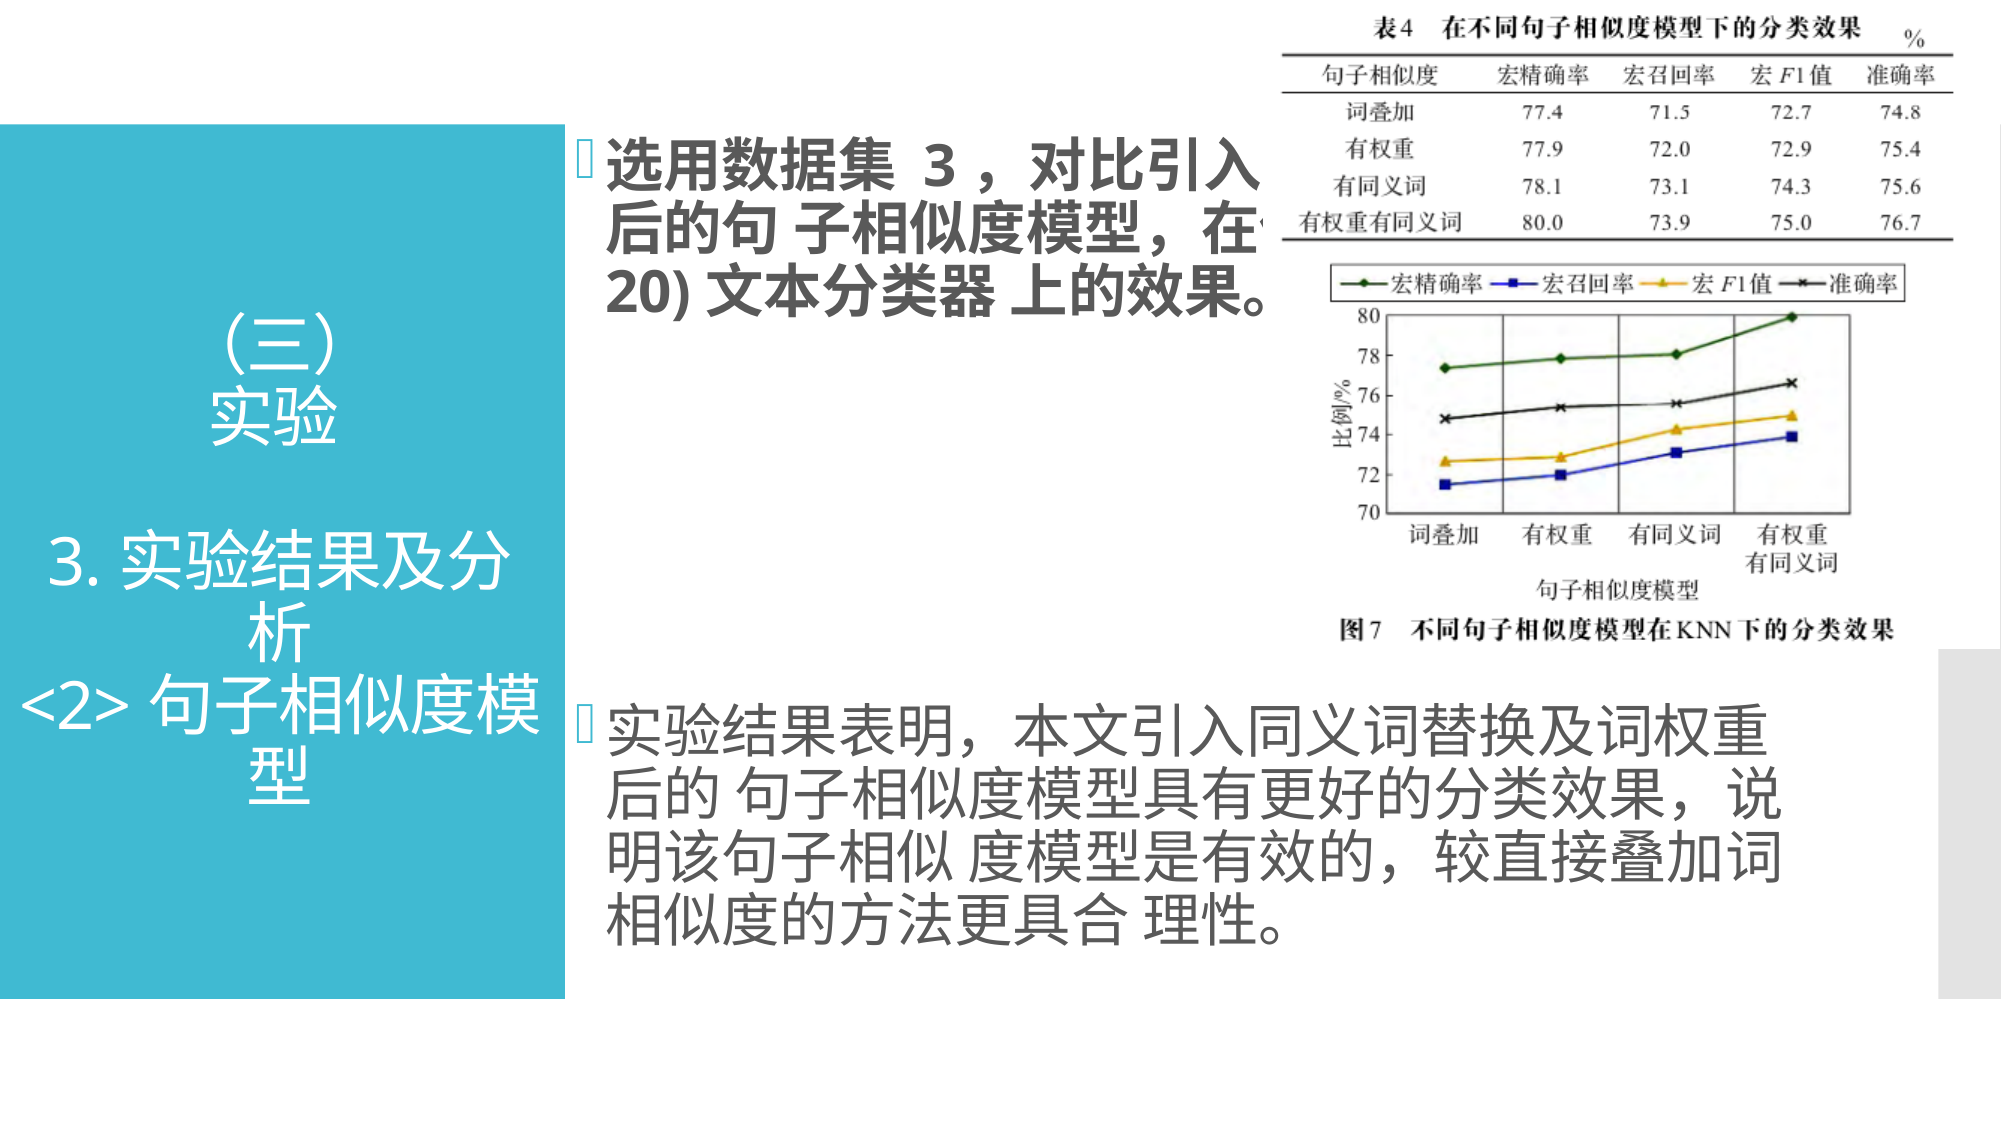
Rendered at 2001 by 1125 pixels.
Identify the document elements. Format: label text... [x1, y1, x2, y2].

picture [1263, 0, 2000, 649]
text_box （三） 实验 3.实验结果及分析 <2>句子相似度模型 [0, 125, 561, 1003]
list 选用数据集 3，对比引入同义词替换、权重前后的句 子相似度模型，在传统 KNN(K 取值为 20)文本分类器 上的效果。 实验结果表明，本文引入同义词替换及词权重后的 句子相似度模型具有更好的分类效果，说明该句子相似 度模型是有效的，较直接叠加词相似度的方法更具合 理性。 [560, 350, 1826, 1125]
